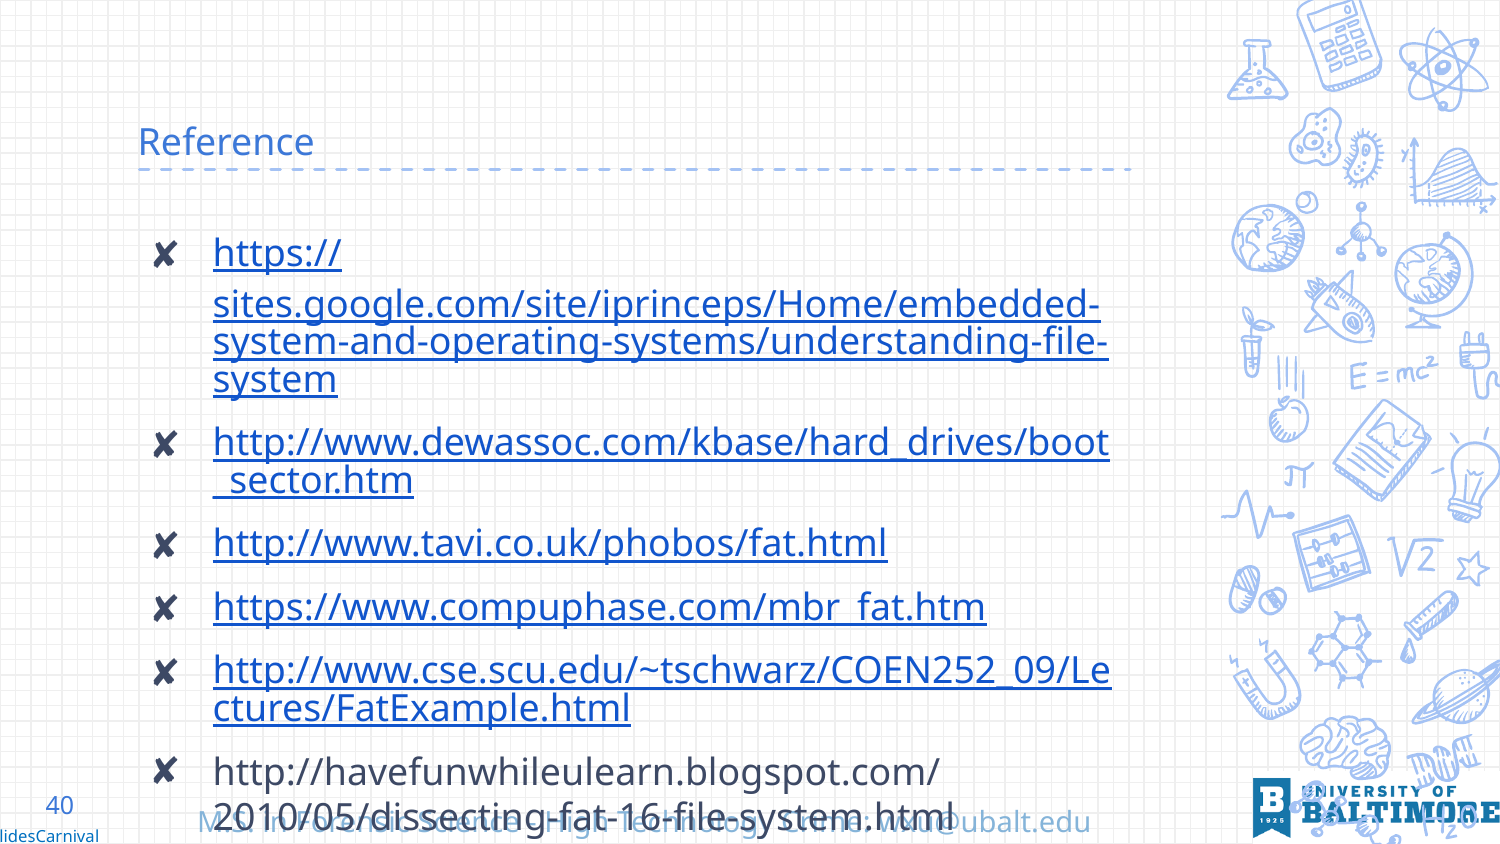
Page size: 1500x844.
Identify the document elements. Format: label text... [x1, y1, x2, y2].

picture [1253, 771, 1500, 844]
picture [1327, 813, 1336, 822]
picture [1365, 817, 1376, 833]
list https://sites.google.com/site/iprinceps/Home/embedded-system-and-operating-systems/understanding-file-system http://www.dewassoc.com/kbase/hard_drives/boot_sector.htm http://www.tavi.co.uk/phobos/fat.html https://www.compuphase.com/mbr_fat.htm http://www.cse.scu.edu/~tschwarz/COEN252_09/Lectures/FatExample.html http://havefunwhileulearn.blogspot.com/2010/05/dissecting-fat-16-file-system.html [122, 213, 1130, 806]
picture [1316, 786, 1321, 797]
title Reference [122, 36, 1130, 178]
slide_number 40 [14, 774, 105, 840]
